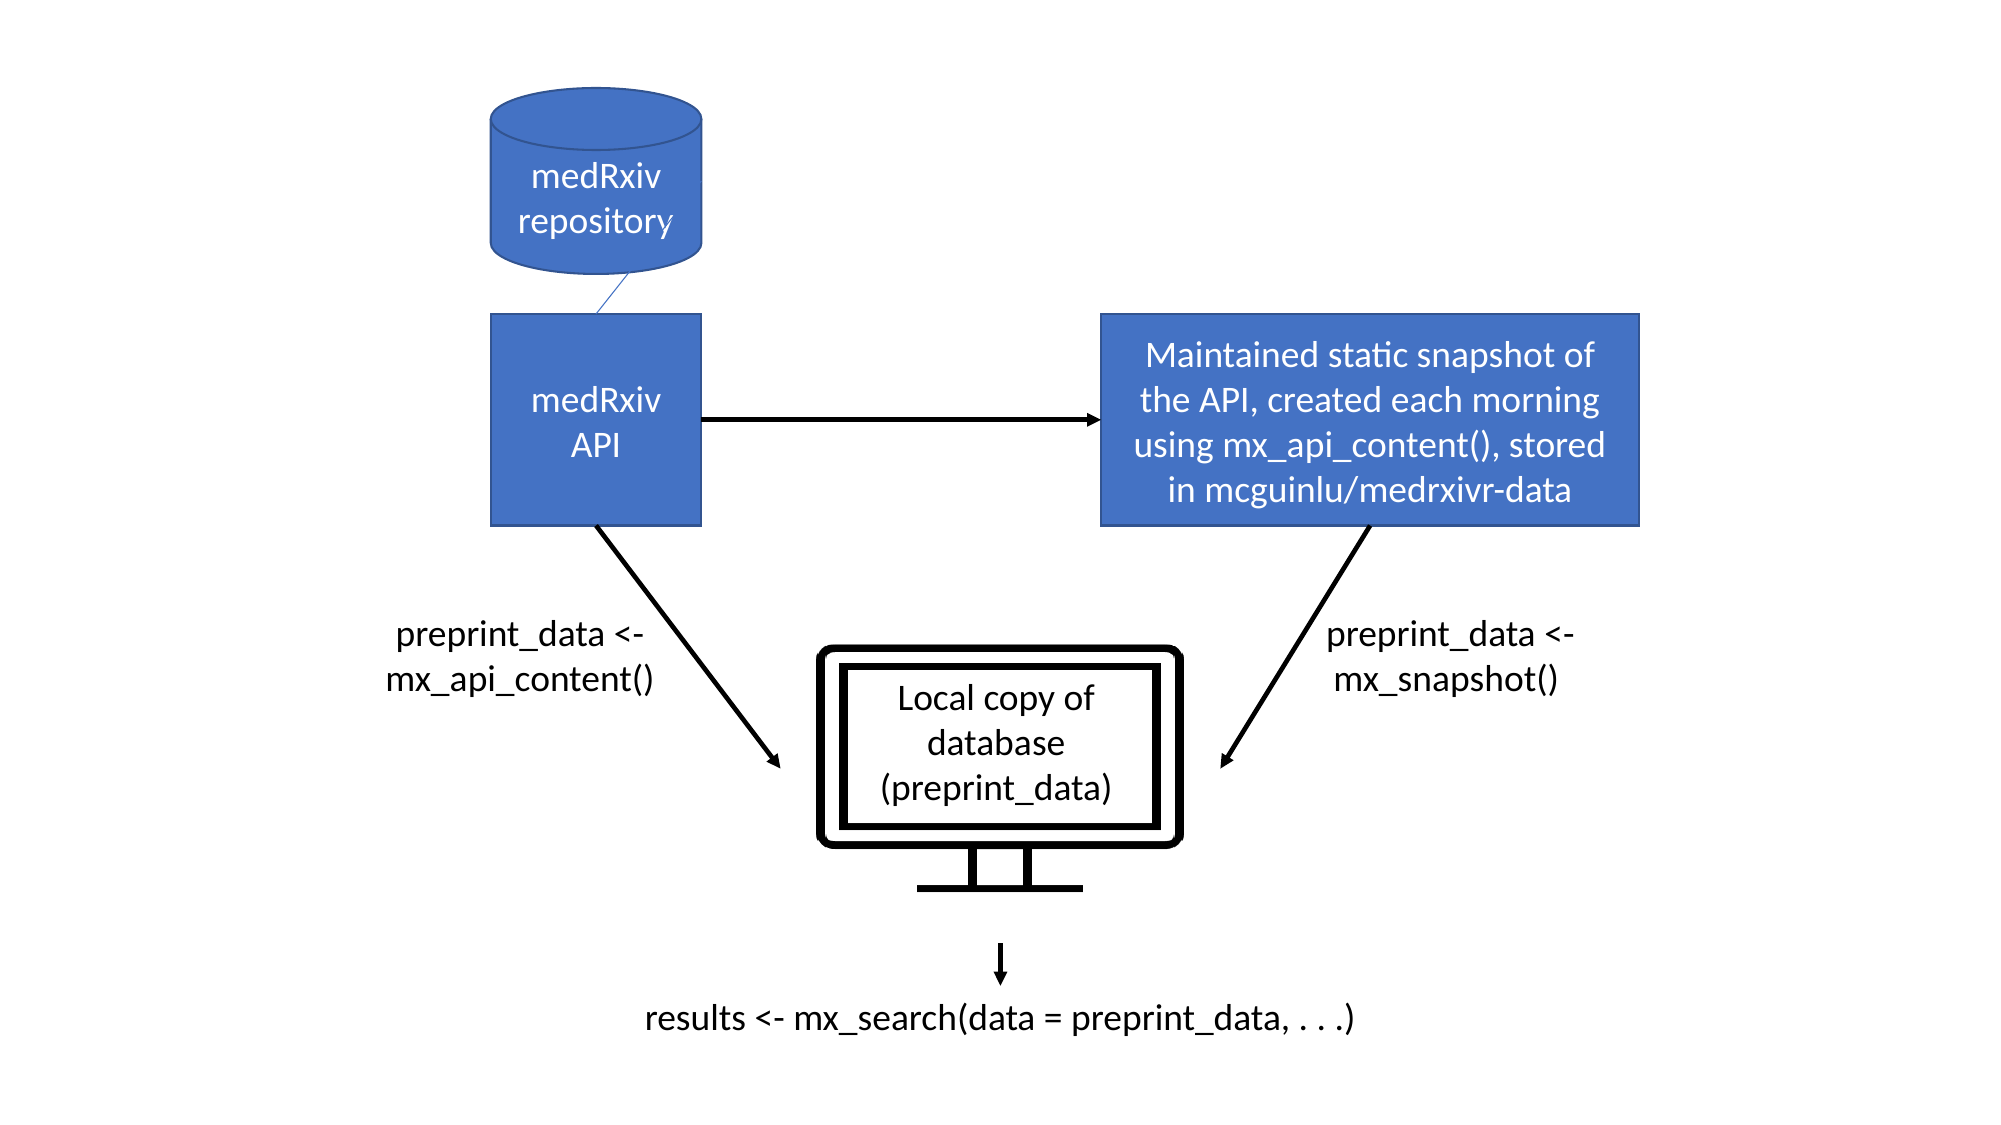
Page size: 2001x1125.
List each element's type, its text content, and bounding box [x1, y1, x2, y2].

text_box results <- mx_search(data = preprint_data, . . .) [615, 985, 1386, 1046]
text_box preprint_data <- mx_snapshot() [1371, 601, 1632, 706]
text_box medRxiv repository [489, 86, 703, 275]
picture [780, 593, 1221, 944]
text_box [596, 525, 781, 769]
text_box medRxiv API [490, 313, 702, 527]
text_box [1220, 525, 1371, 769]
text_box Maintained static snapshot of the API, created each morning using mx_api_content(), stored in mcguinlu/medrxivr-data [1100, 313, 1640, 527]
text_box preprint_data <- mx_api_content() [318, 601, 596, 706]
